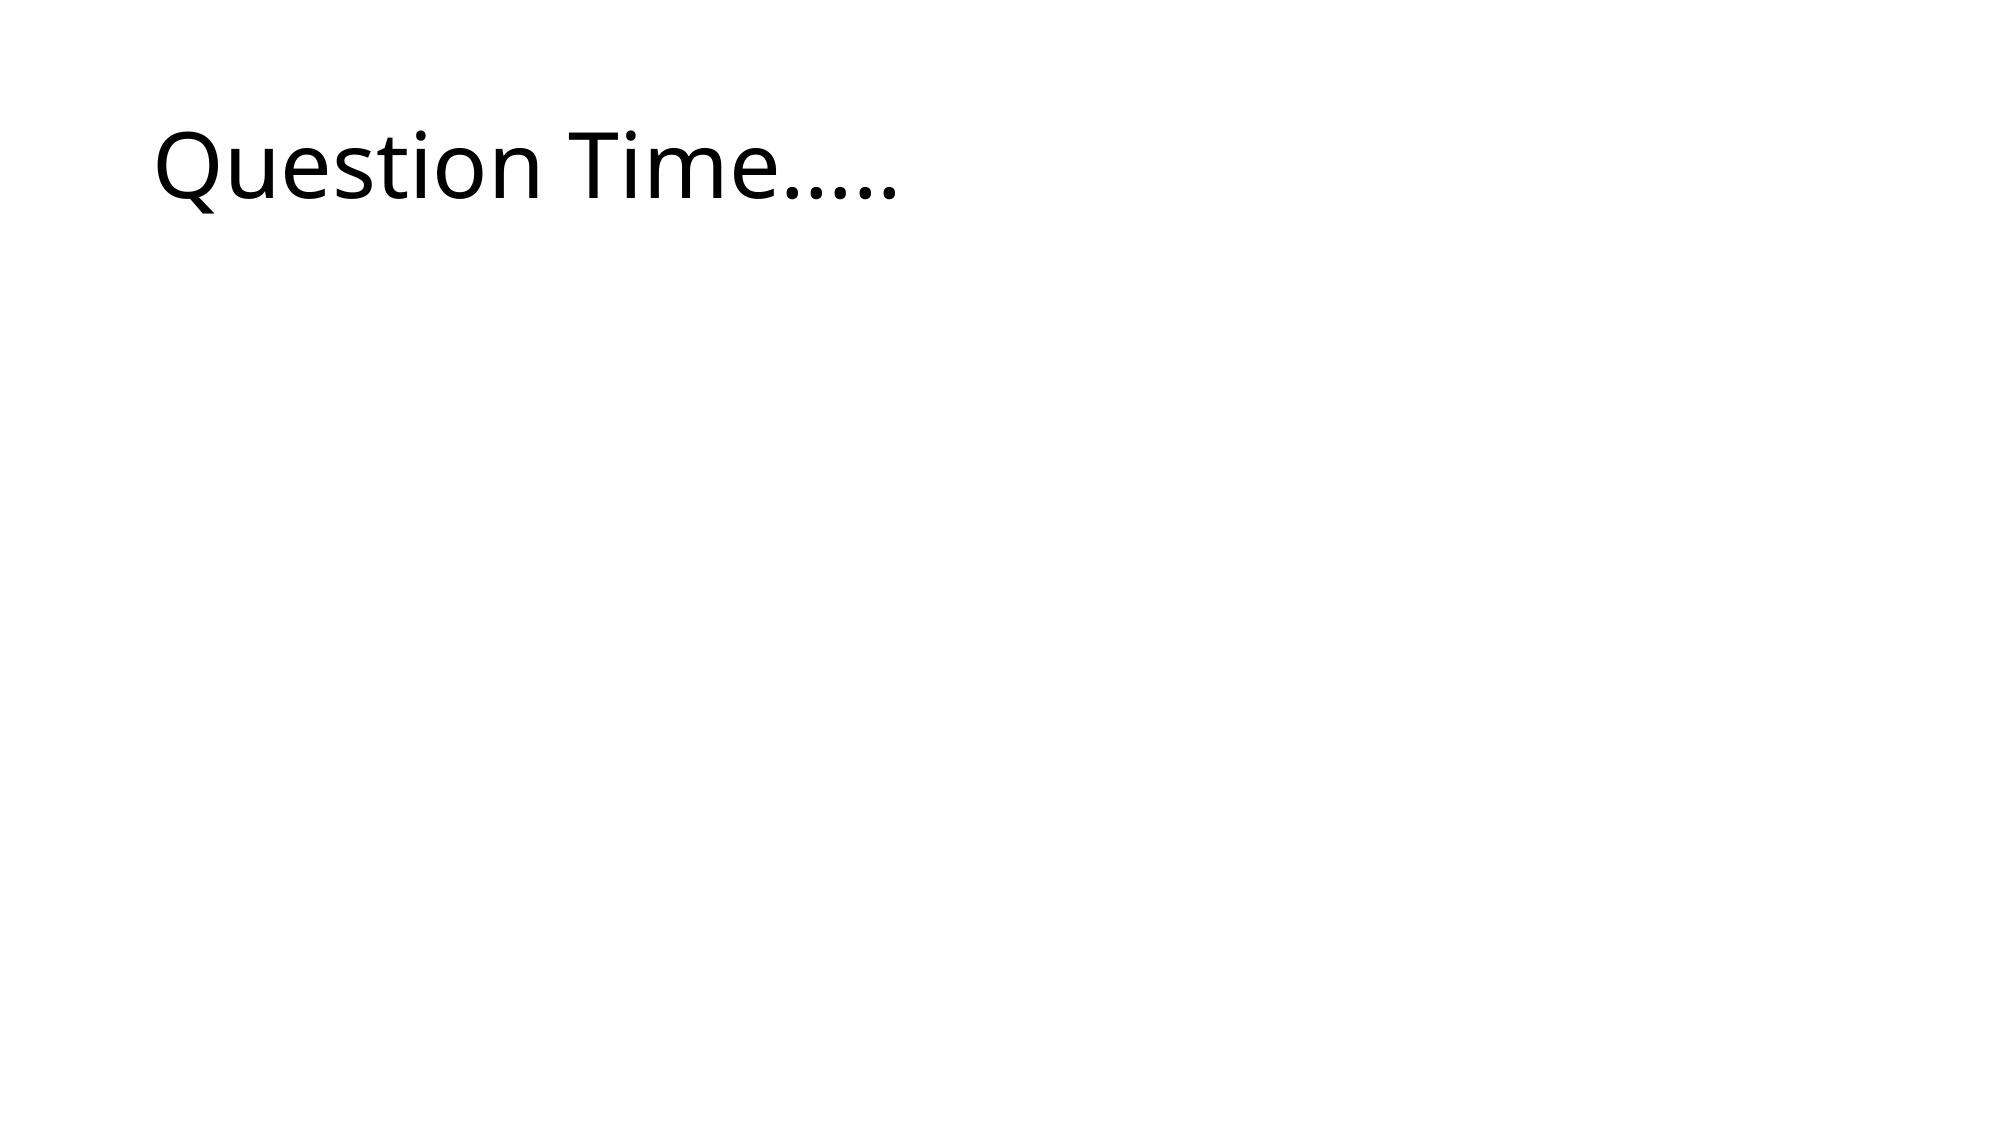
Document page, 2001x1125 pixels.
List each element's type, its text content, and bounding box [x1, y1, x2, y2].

title Question Time….. [137, 59, 1863, 278]
